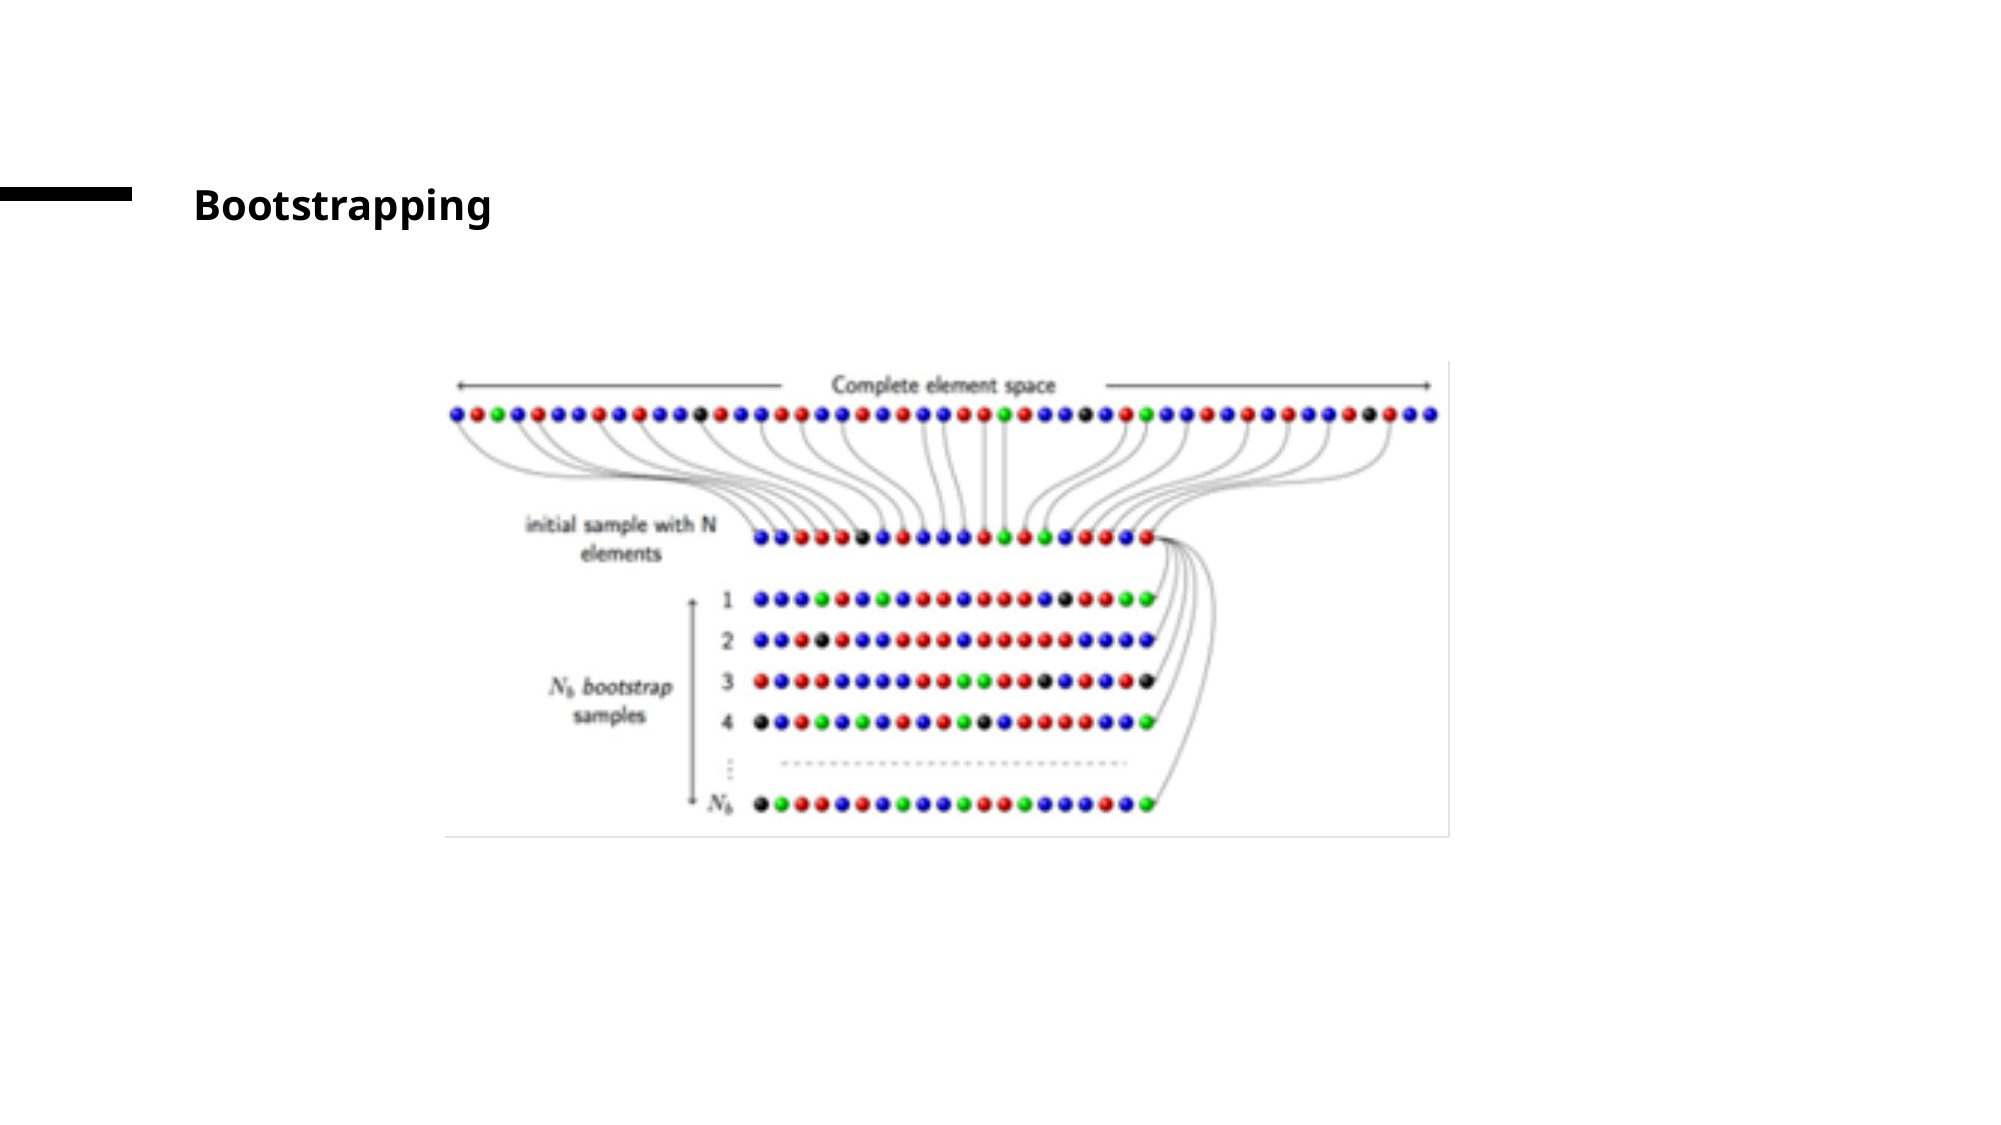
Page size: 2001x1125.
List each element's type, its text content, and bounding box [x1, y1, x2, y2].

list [445, 361, 1453, 841]
title Bootstrapping [178, 178, 1807, 392]
